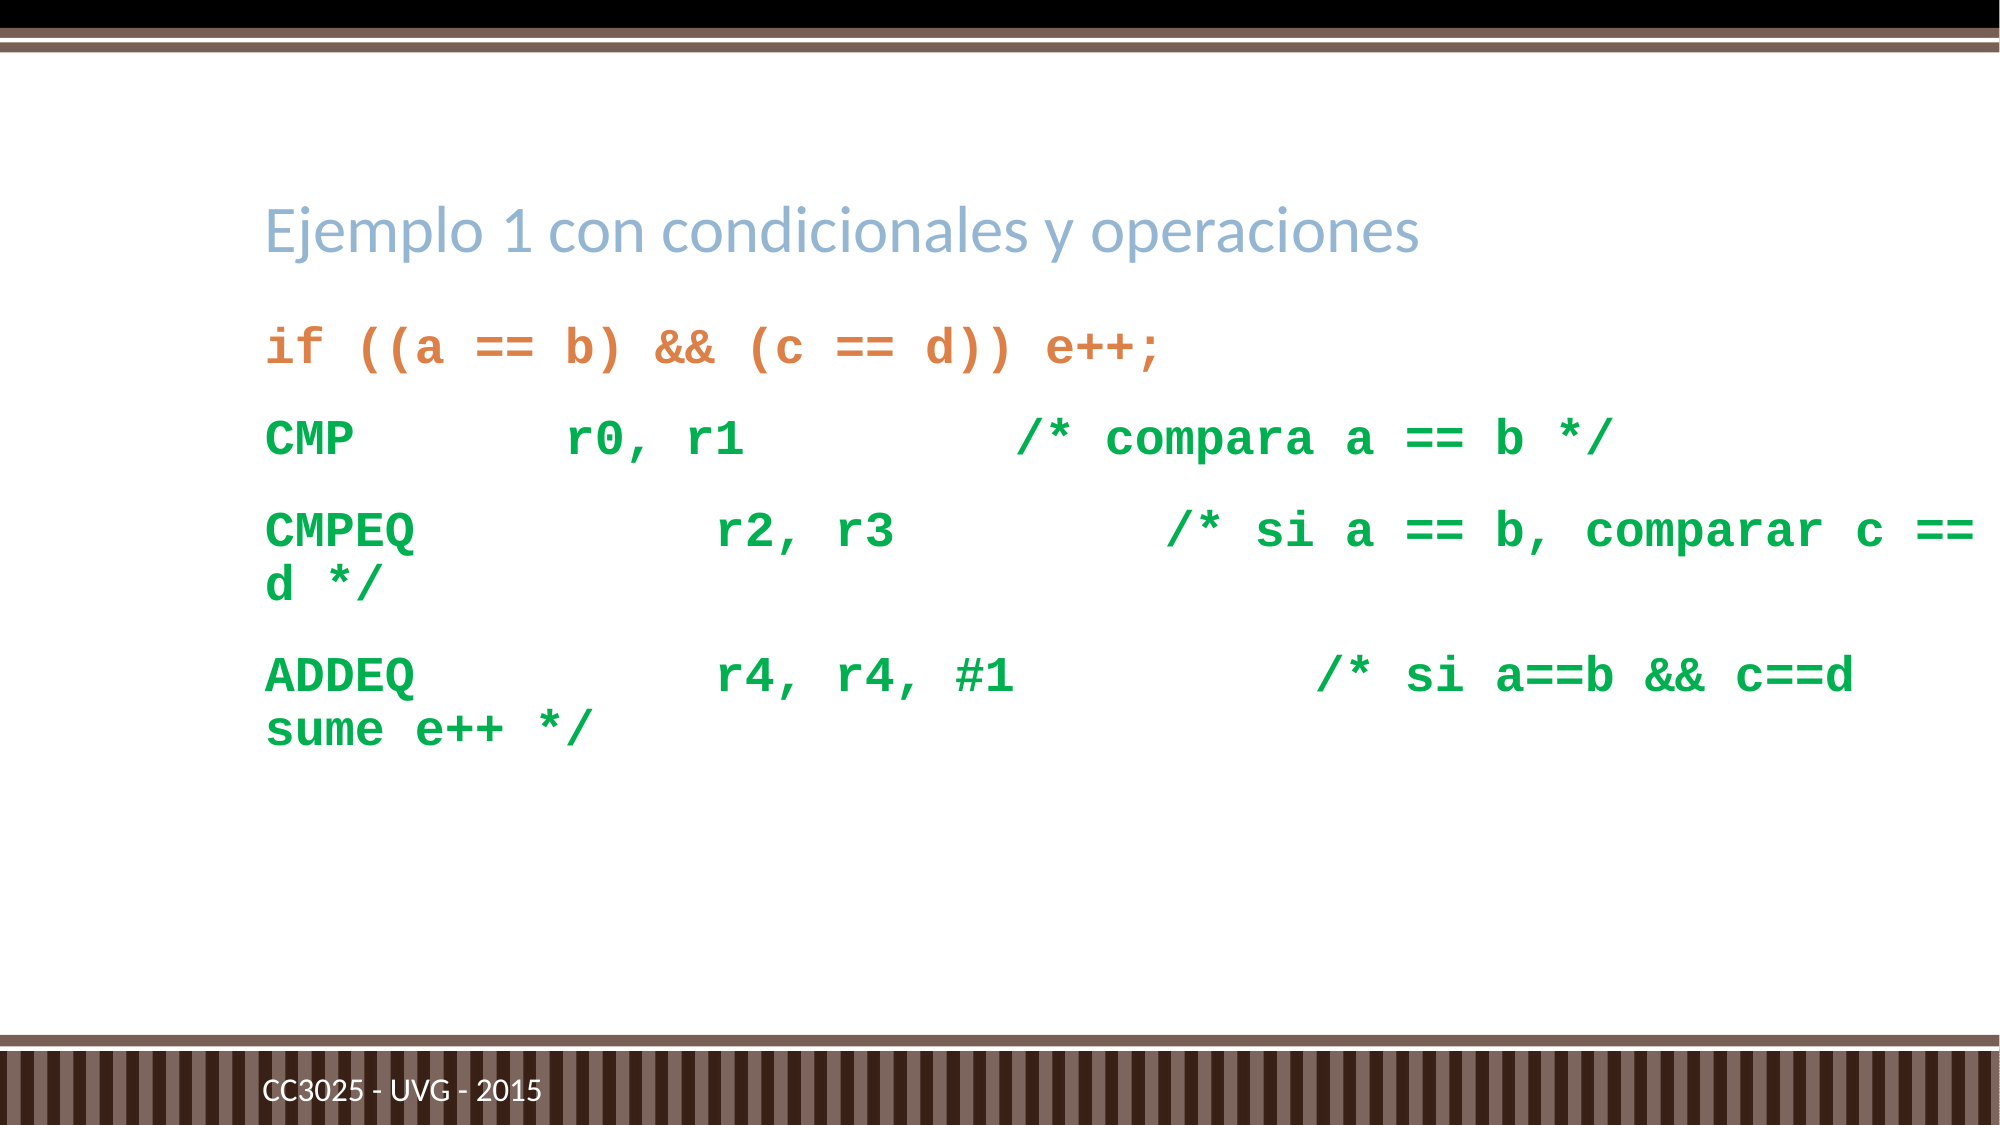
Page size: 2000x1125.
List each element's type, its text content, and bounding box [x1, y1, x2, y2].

title Ejemplo 1 con condicionales y operaciones [249, 99, 1750, 275]
footer CC3025 - UVG - 2015 [247, 1069, 1242, 1107]
list if ((a == b) && (c == d)) e++; CMP r0, r1 /* compara a == b */ CMPEQ r2, r3 /* si a == b, comparar c == d */ ADDEQ r4, r4, #1 /* si a==b && c==d sume e++ */ [249, 312, 2000, 920]
